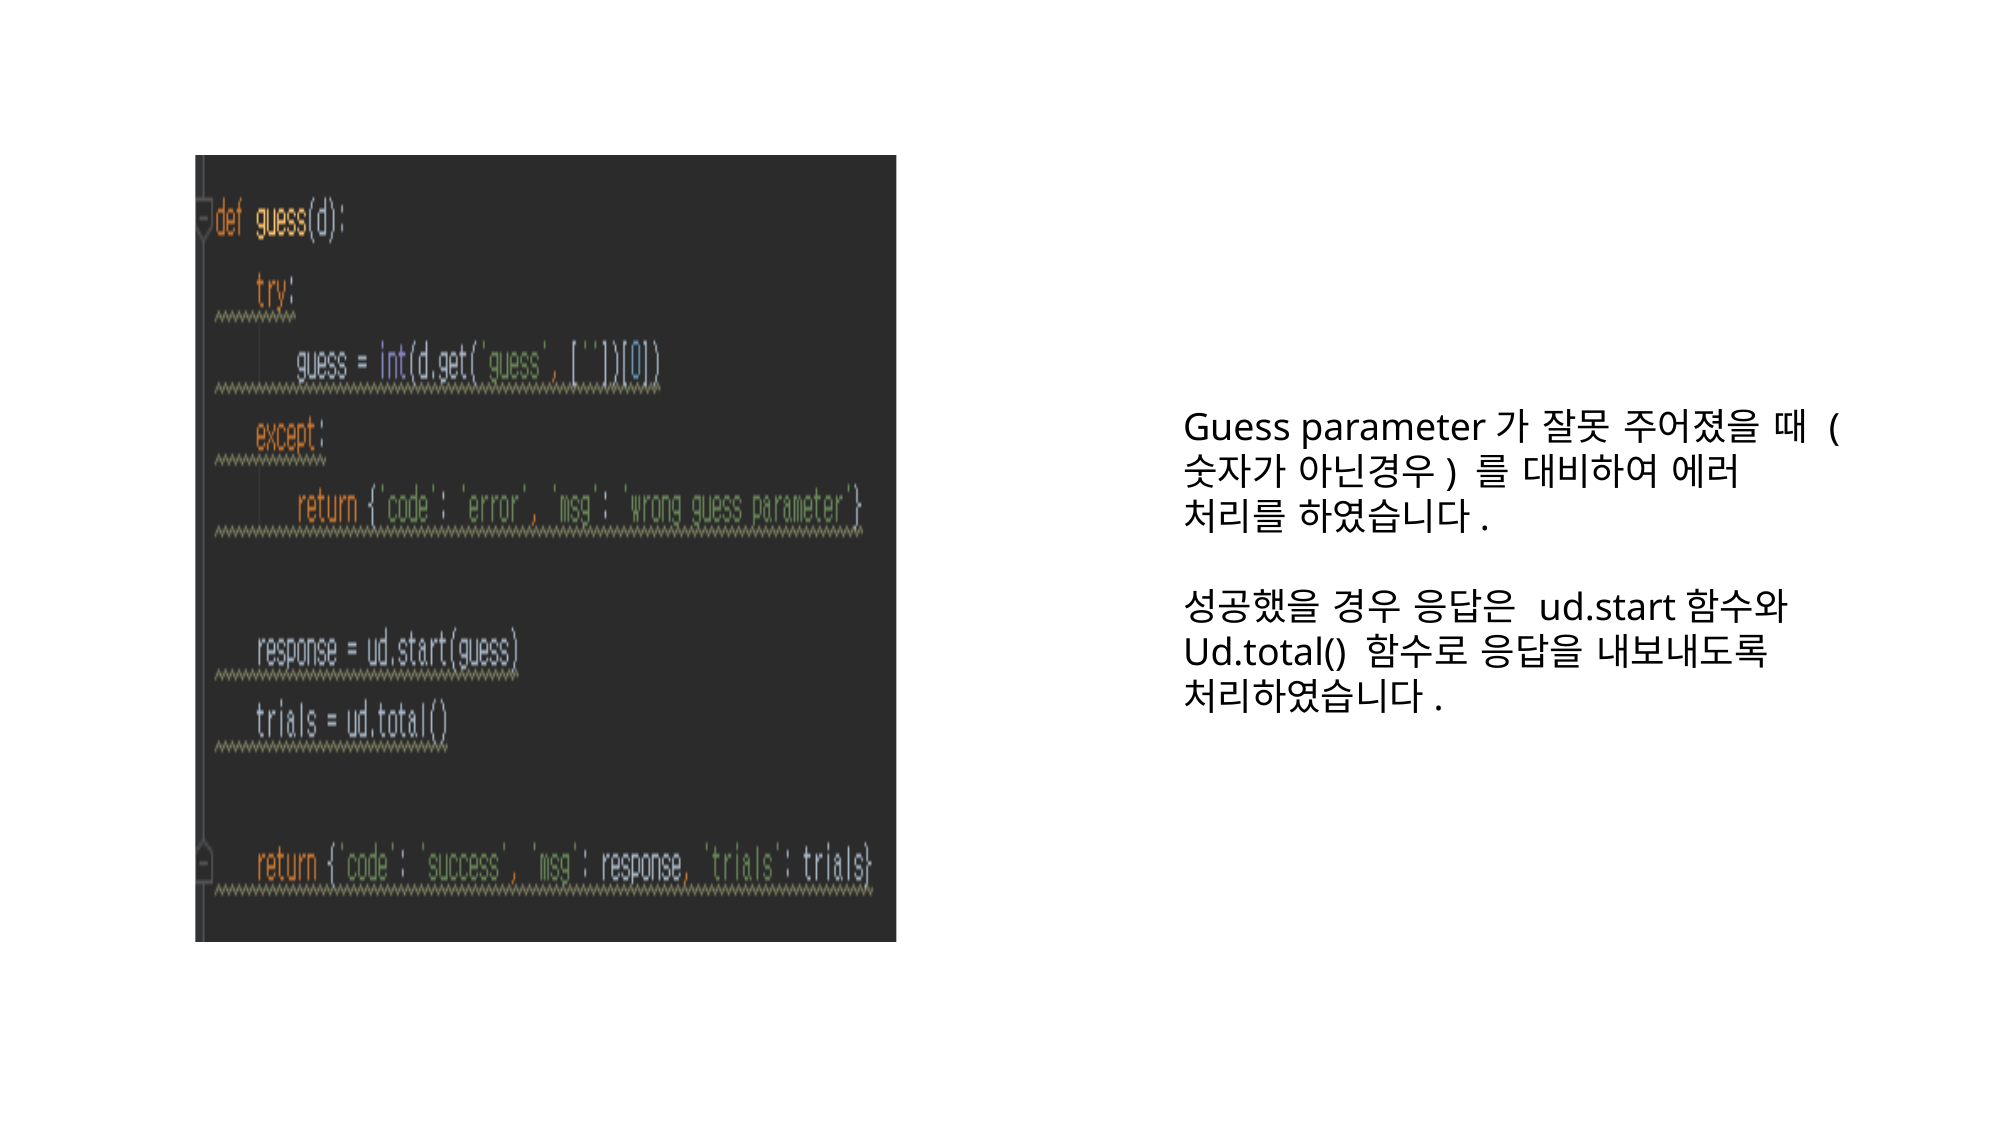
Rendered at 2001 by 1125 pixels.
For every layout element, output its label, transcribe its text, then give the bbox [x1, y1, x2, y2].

picture [195, 155, 897, 942]
text_box Guess parameter가 잘못 주어졌을 때 ( 숫자가 아닌경우) 를 대비하여 에러 처리를 하였습니다. 성공했을 경우 응답은 ud.start함수와 Ud.total() 함수로 응답을 내보내도록 처리하였습니다. [1168, 395, 1858, 726]
